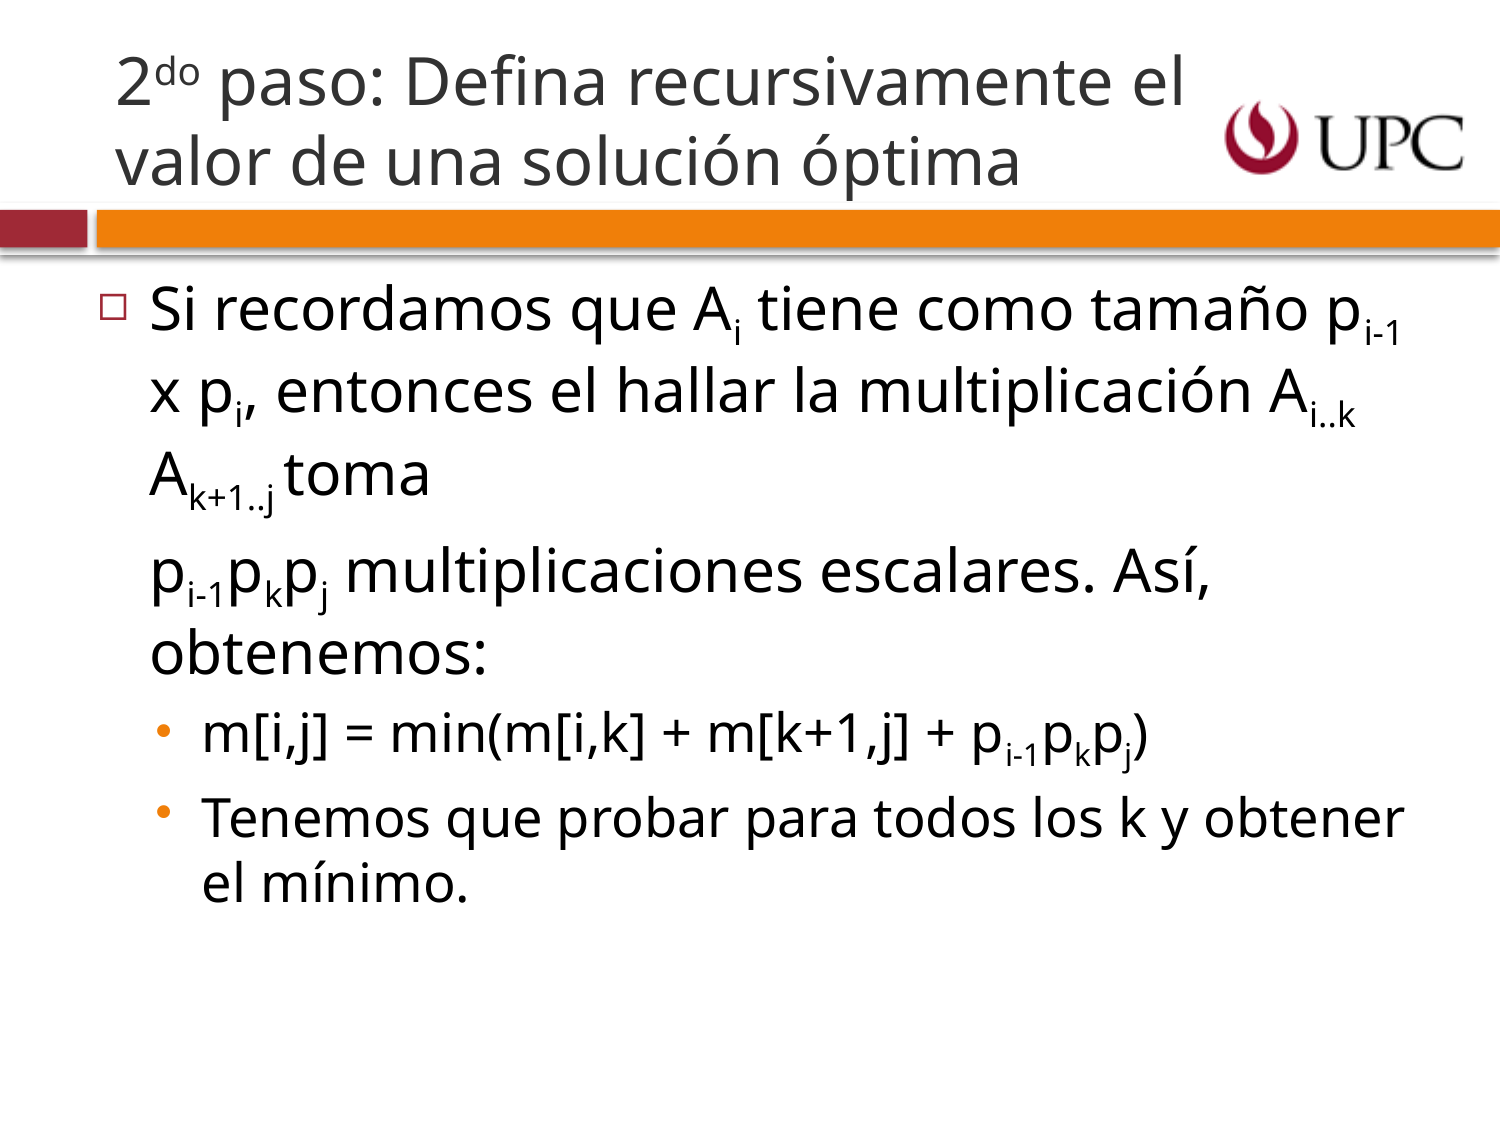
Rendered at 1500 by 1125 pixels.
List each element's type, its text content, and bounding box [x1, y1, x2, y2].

picture [1243, 96, 1469, 179]
list Si recordamos que Ai tiene como tamaño pi-1 x pi, entonces el hallar la multiplicación Ai..k Ak+1..j toma pi-1pkpj multiplicaciones escalares. Así, obtenemos: m[i,j] = min(m[i,k] + m[k+1,j] + pi-1pkpj) Tenemos que probar para todos los k y obtener el mínimo. [82, 262, 1435, 1032]
title 2do paso: Defina recursivamente el valor de una solución óptima [100, 37, 1243, 200]
